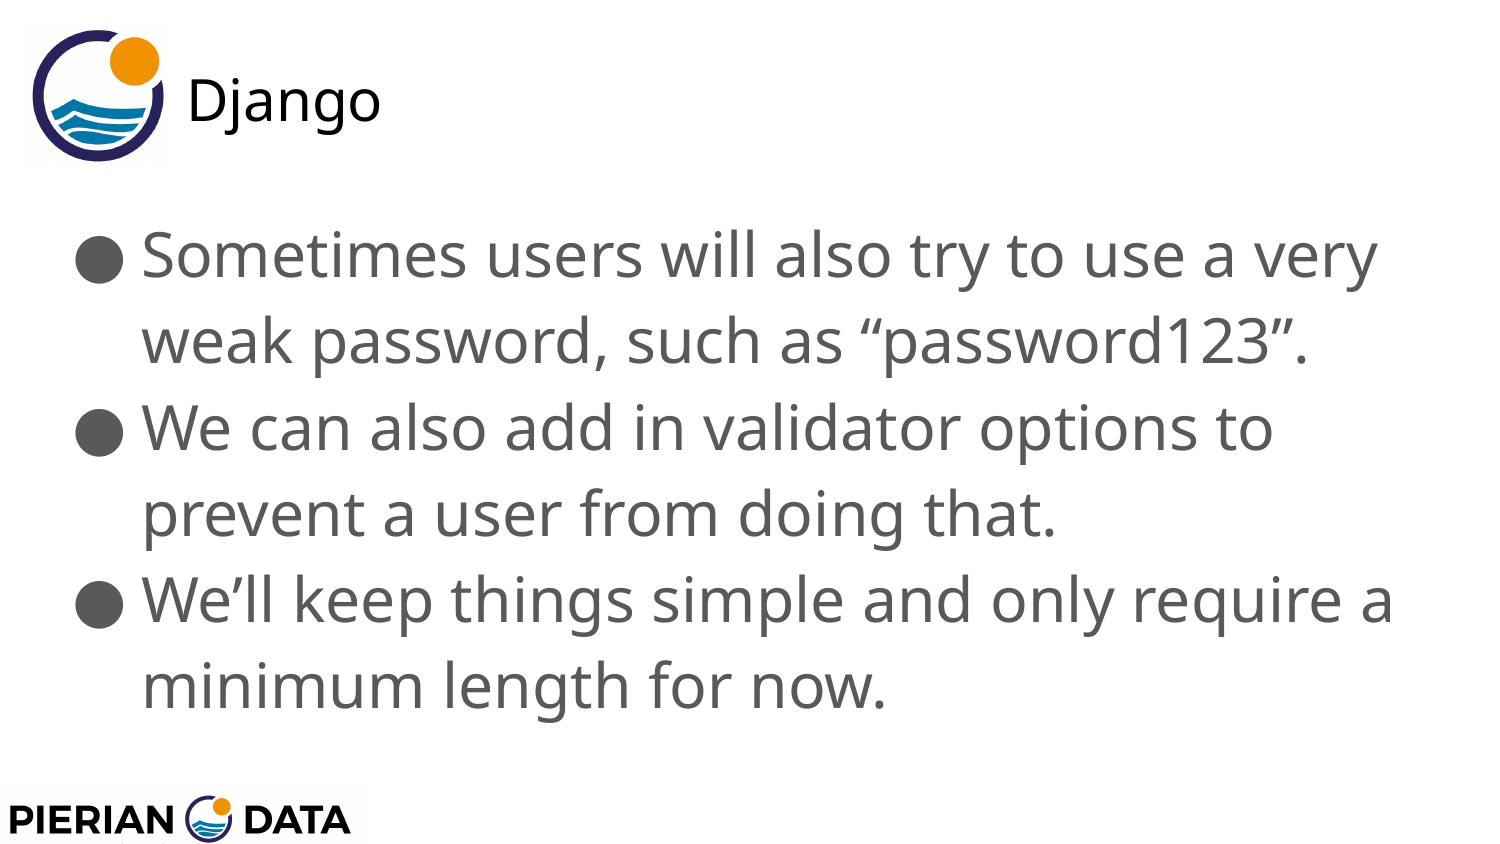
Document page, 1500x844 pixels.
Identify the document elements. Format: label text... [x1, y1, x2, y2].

picture [0, 787, 368, 844]
title Django [176, 48, 1449, 143]
picture [24, 24, 172, 167]
list Sometimes users will also try to use a very weak password, such as “password123”. We can also add in validator options to prevent a user from doing that. We’ll keep things simple and only require a minimum length for now. [51, 189, 1449, 750]
